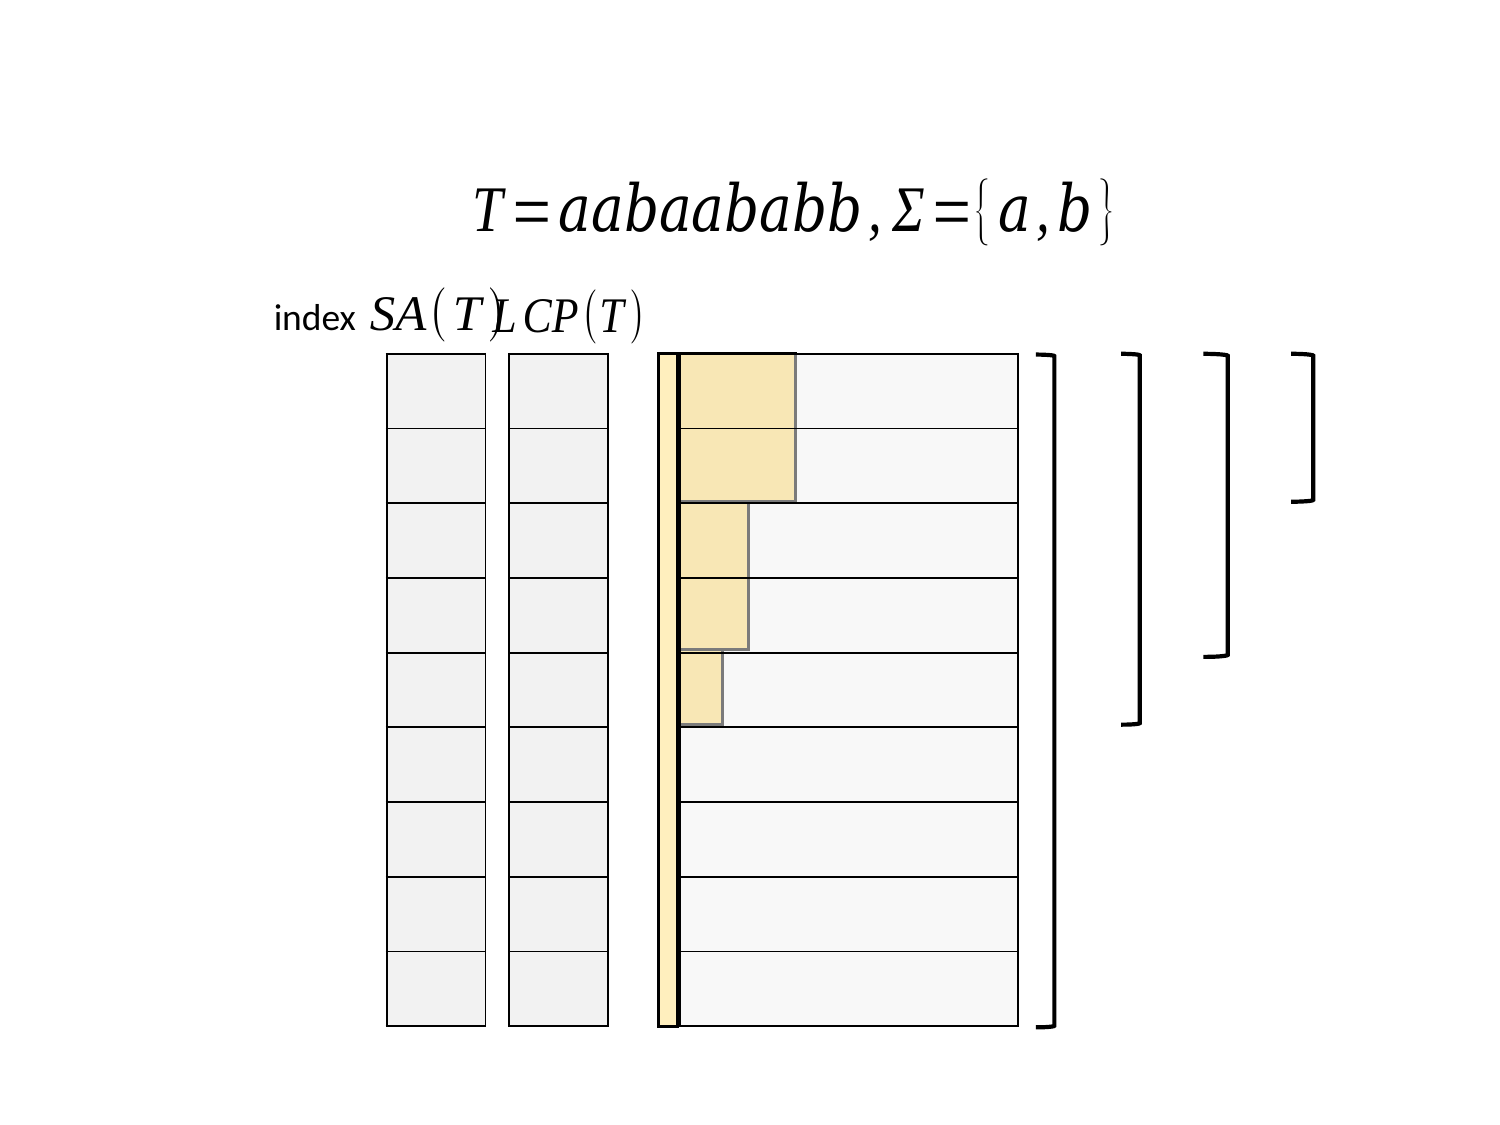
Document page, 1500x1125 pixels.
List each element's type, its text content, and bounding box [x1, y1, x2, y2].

text_box [1203, 353, 1229, 658]
text_box [658, 353, 679, 1027]
text_box [1035, 354, 1055, 1028]
text_box [1121, 353, 1141, 726]
text_box index [259, 286, 372, 346]
text_box [1291, 353, 1314, 503]
